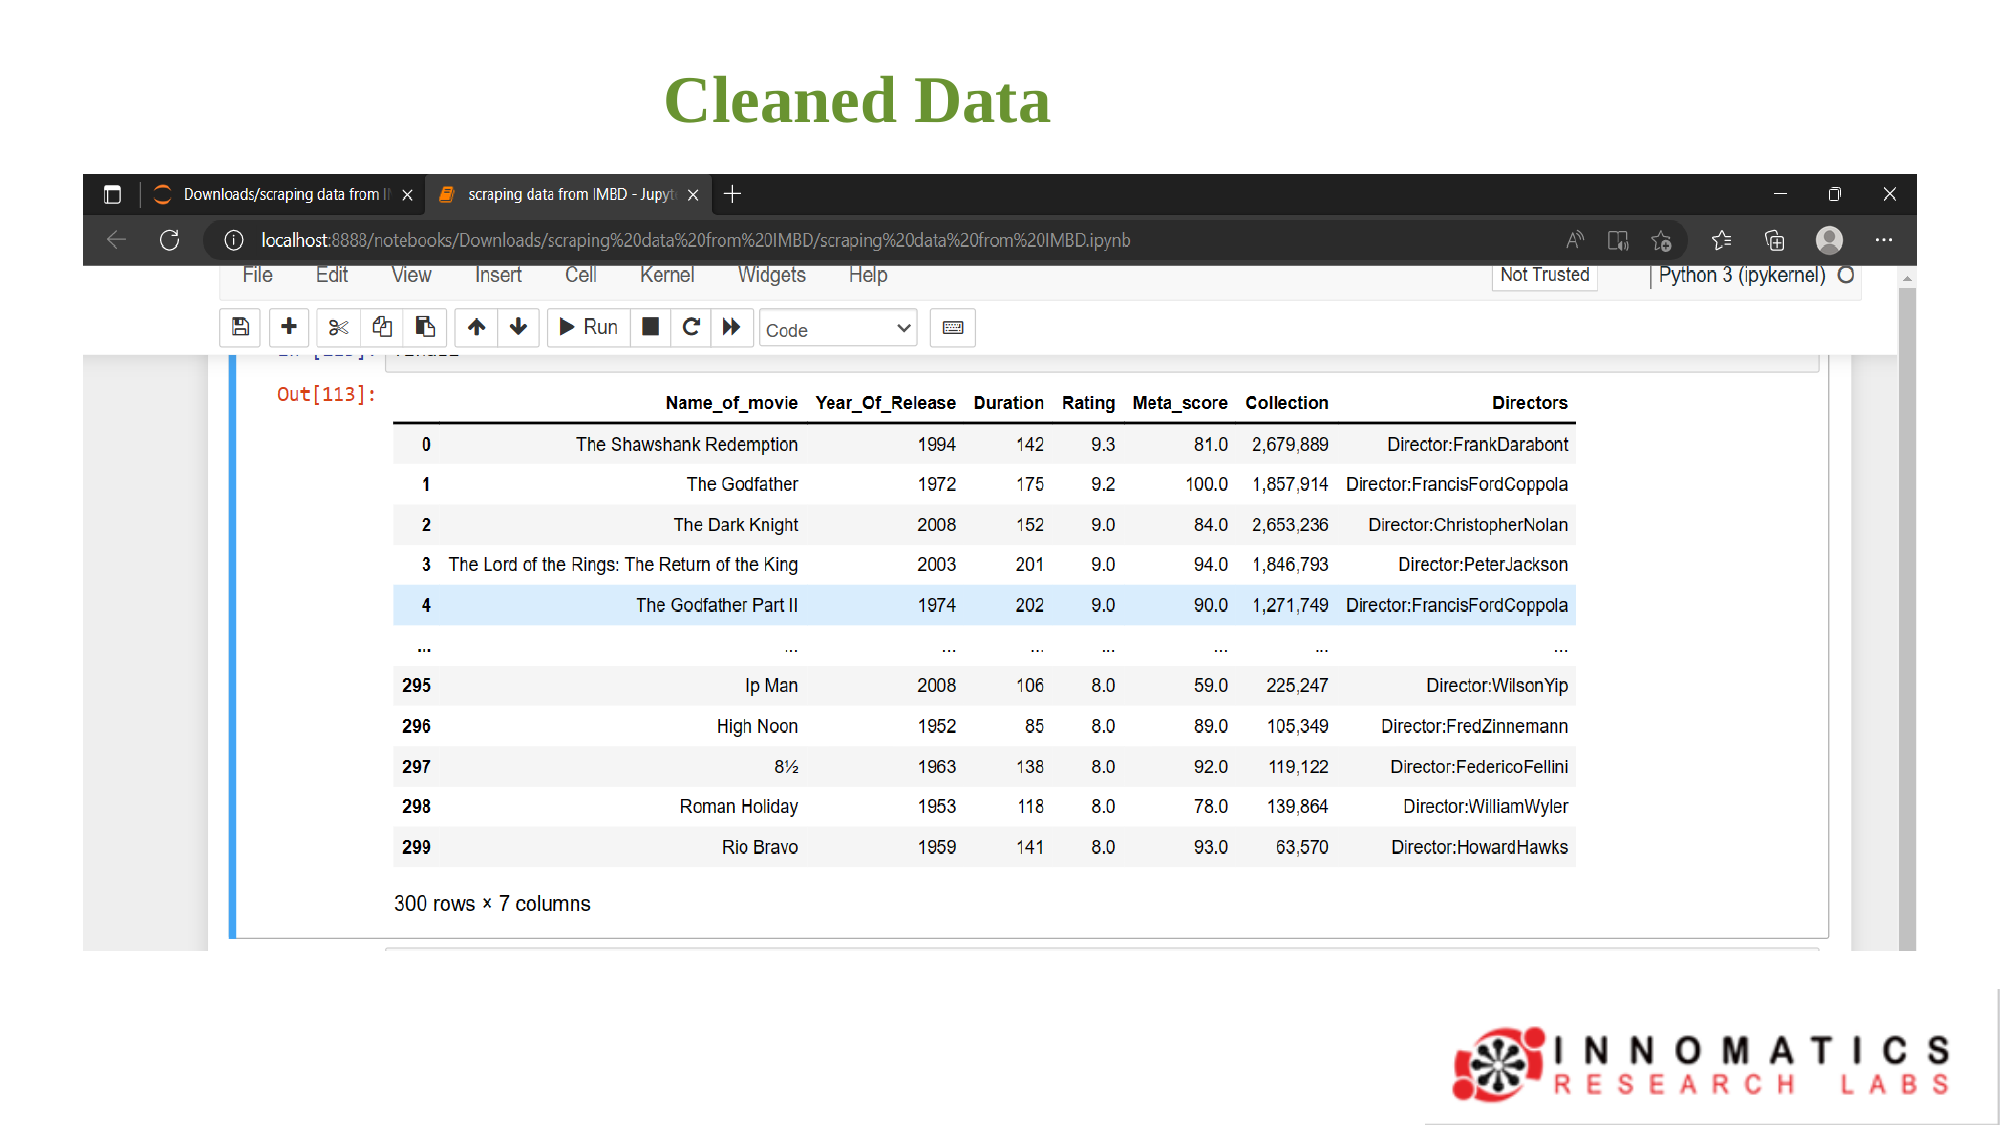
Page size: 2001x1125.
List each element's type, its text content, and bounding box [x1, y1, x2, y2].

text_box Cleaned Data [649, 48, 1550, 144]
picture [83, 174, 1917, 951]
picture [1425, 989, 2000, 1125]
